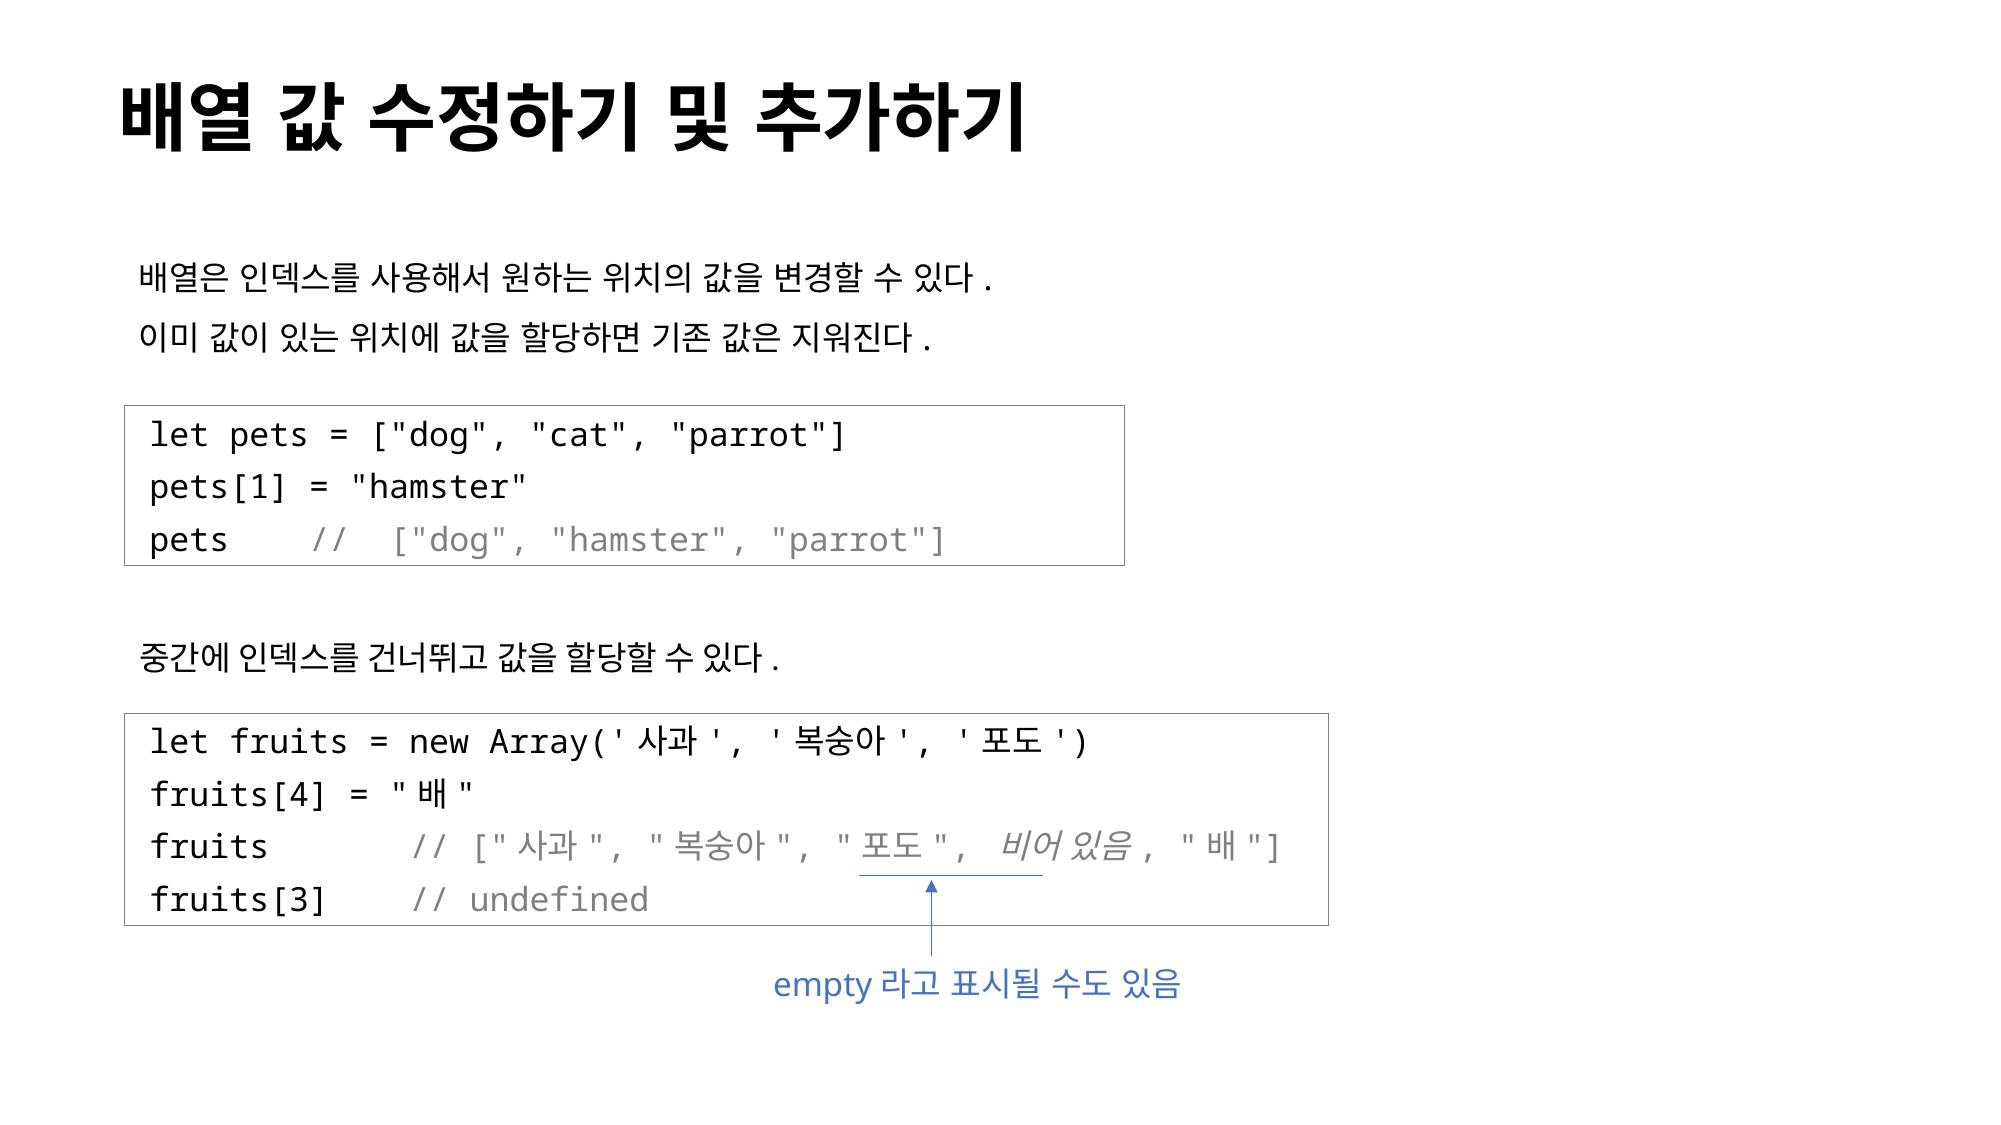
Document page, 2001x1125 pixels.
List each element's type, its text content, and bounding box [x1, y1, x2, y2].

text_box let pets = ["dog", "cat", "parrot"] pets[1] = "hamster" pets // ["dog", "hamster", "parrot"] [124, 405, 1125, 566]
text_box 배열은 인덱스를 사용해서 원하는 위치의 값을 변경할 수 있다. 이미 값이 있는 위치에 값을 할당하면 기존 값은 지워진다. [124, 229, 1456, 365]
text_box 중간에 인덱스를 건너뛰고 값을 할당할 수 있다. [124, 629, 1125, 685]
title 배열 값 수정하기 및 추가하기 [103, 52, 1566, 191]
text_box let fruits = new Array('사과', '복숭아', '포도') fruits[4] = "배" fruits // ["사과", "복숭아", "포도", 비어 있음, "배"] fruits[3] // undefined [124, 713, 1329, 926]
text_box empty라고 표시될 수도 있음 [758, 955, 1198, 1011]
